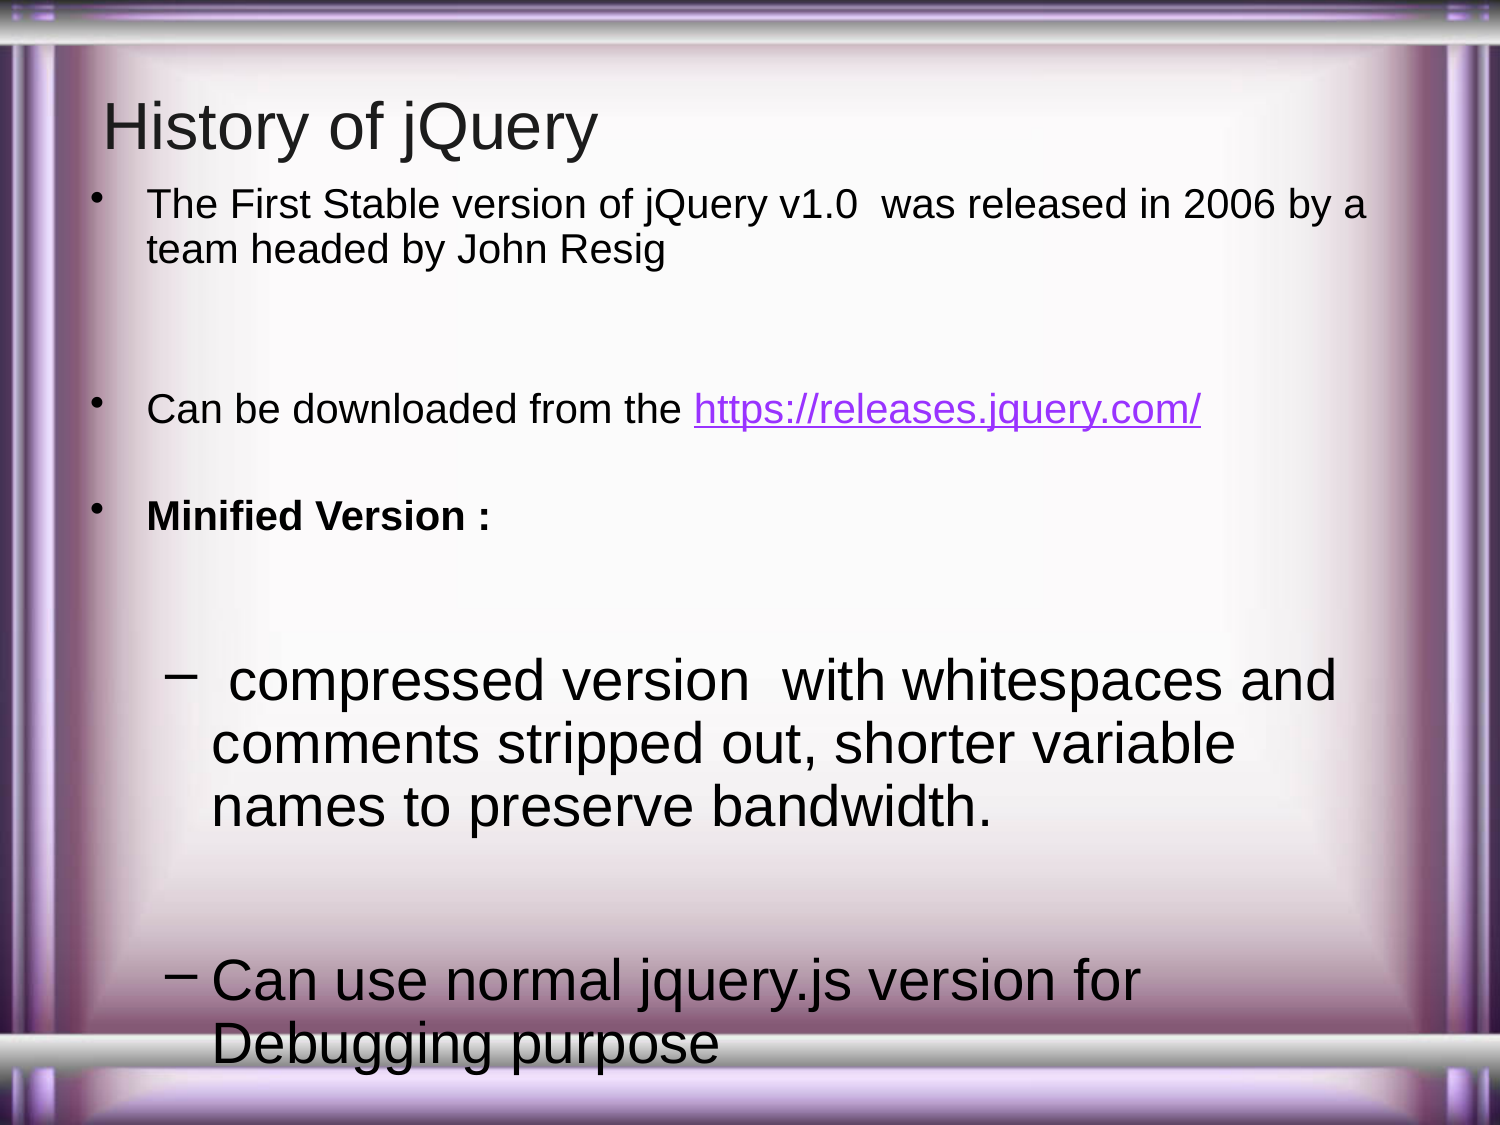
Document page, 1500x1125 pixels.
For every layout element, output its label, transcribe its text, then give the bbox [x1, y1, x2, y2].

list The First Stable version of jQuery v1.0 was released in 2006 by a team headed by John Resig Can be downloaded from the https://releases.jquery.com/ Minified Version : compressed version with whitespaces and comments stripped out, shorter variable names to preserve bandwidth. Can use normal jquery.js version for Debugging purpose [75, 174, 1425, 1005]
picture [0, 0, 1500, 1125]
title History of jQuery [87, 62, 1438, 183]
